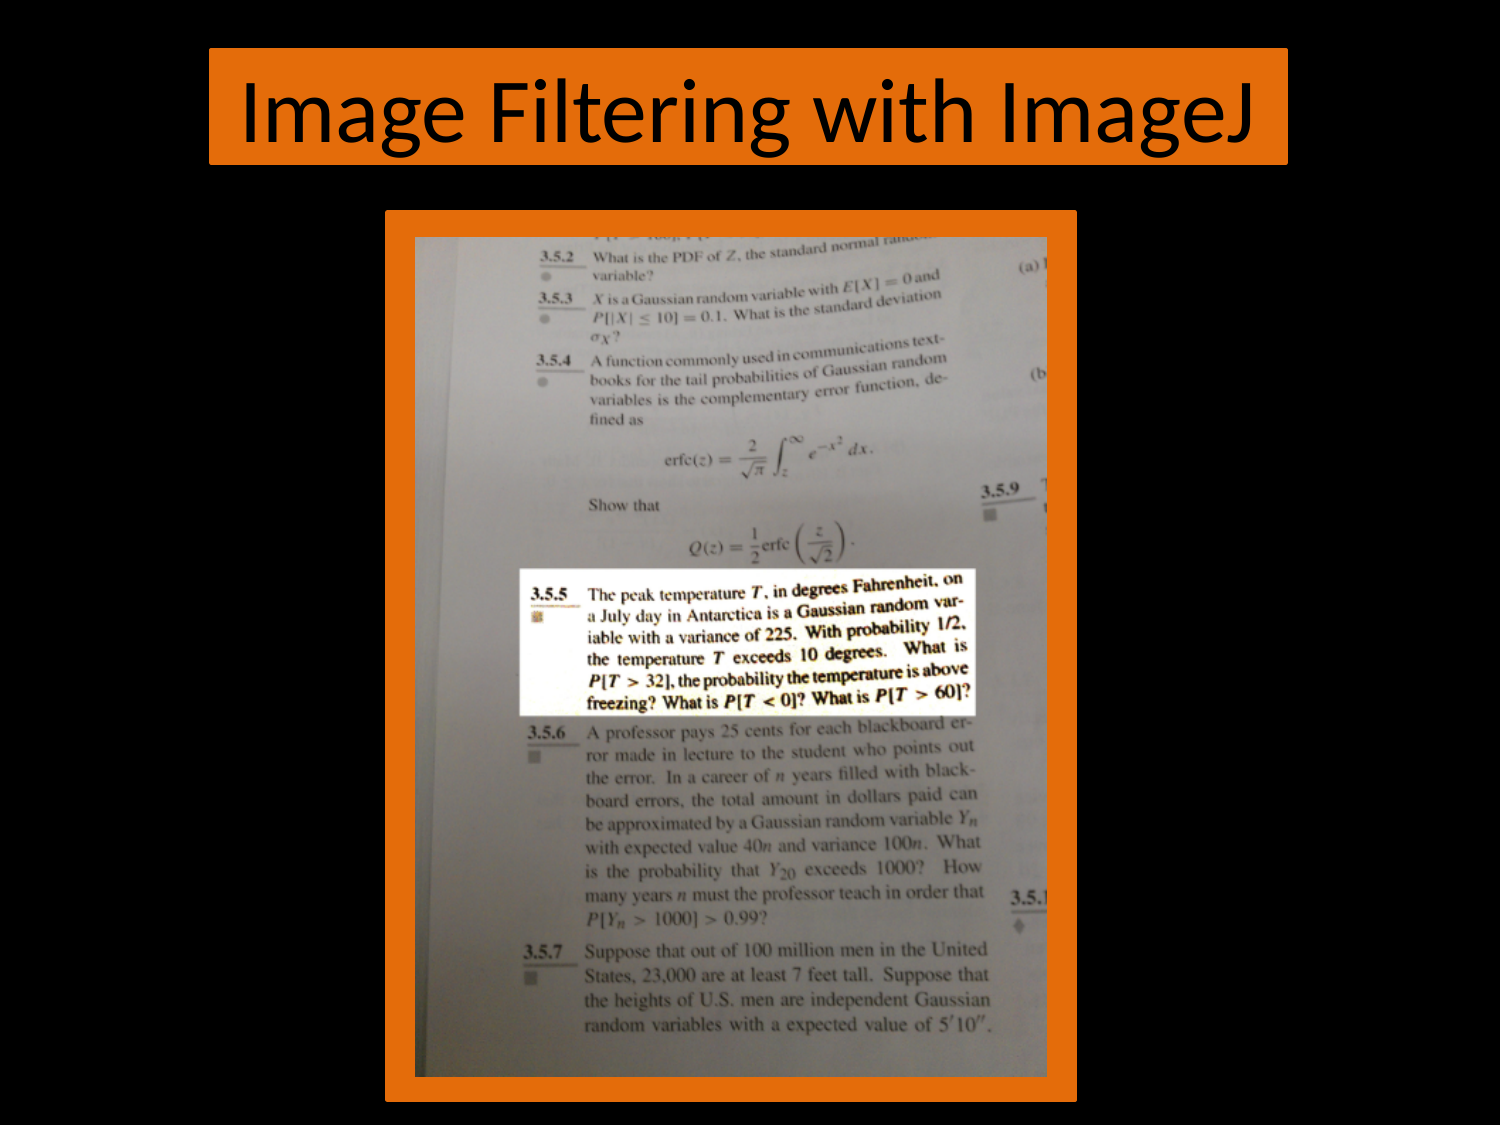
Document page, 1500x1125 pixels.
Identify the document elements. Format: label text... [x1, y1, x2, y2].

title Image Filtering with ImageJ [73, 12, 1424, 200]
text_box [385, 210, 1077, 1102]
picture [415, 237, 1047, 1077]
